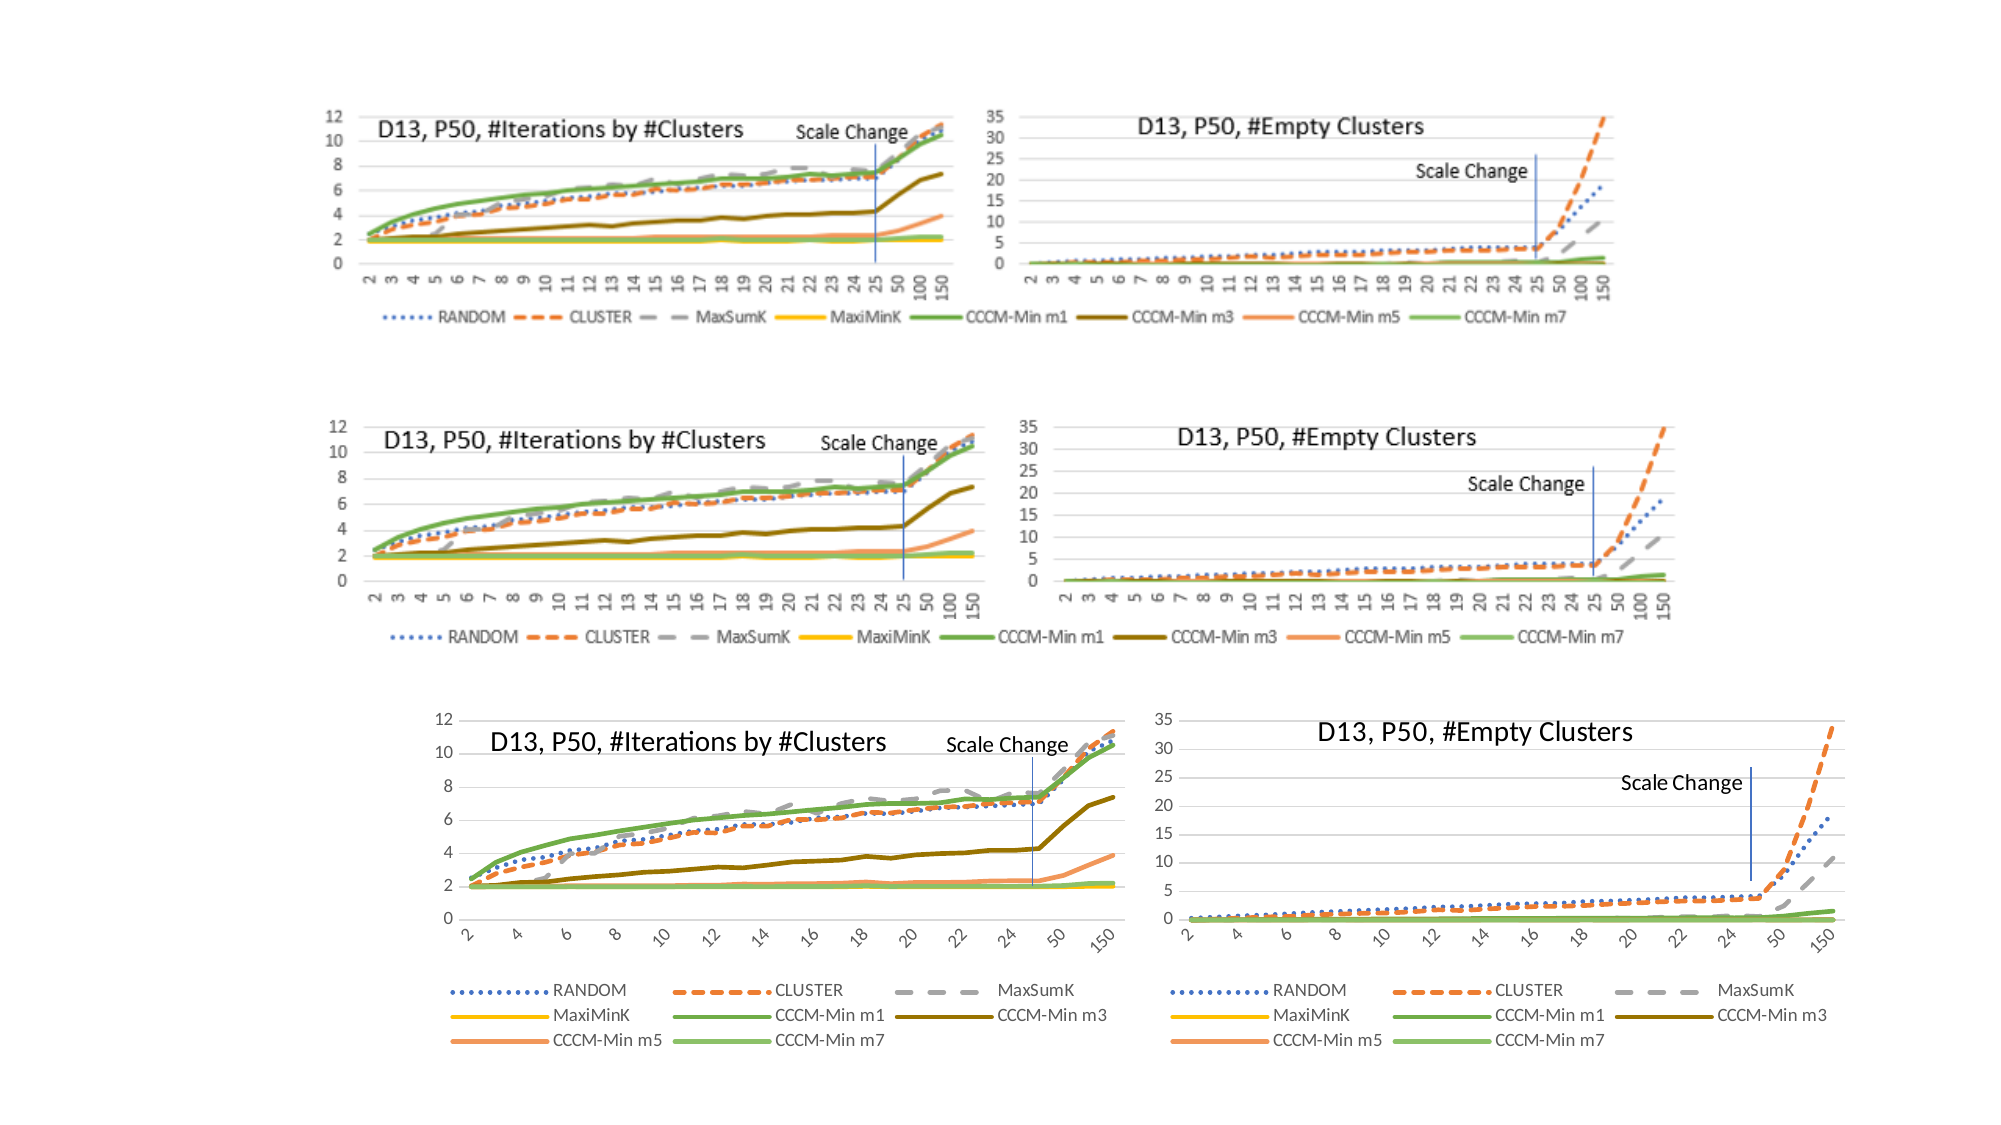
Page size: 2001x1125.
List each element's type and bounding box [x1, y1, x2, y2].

chart [1140, 704, 1860, 1058]
picture [318, 100, 1624, 338]
picture [318, 411, 1682, 658]
text_box [419, 704, 1140, 1058]
